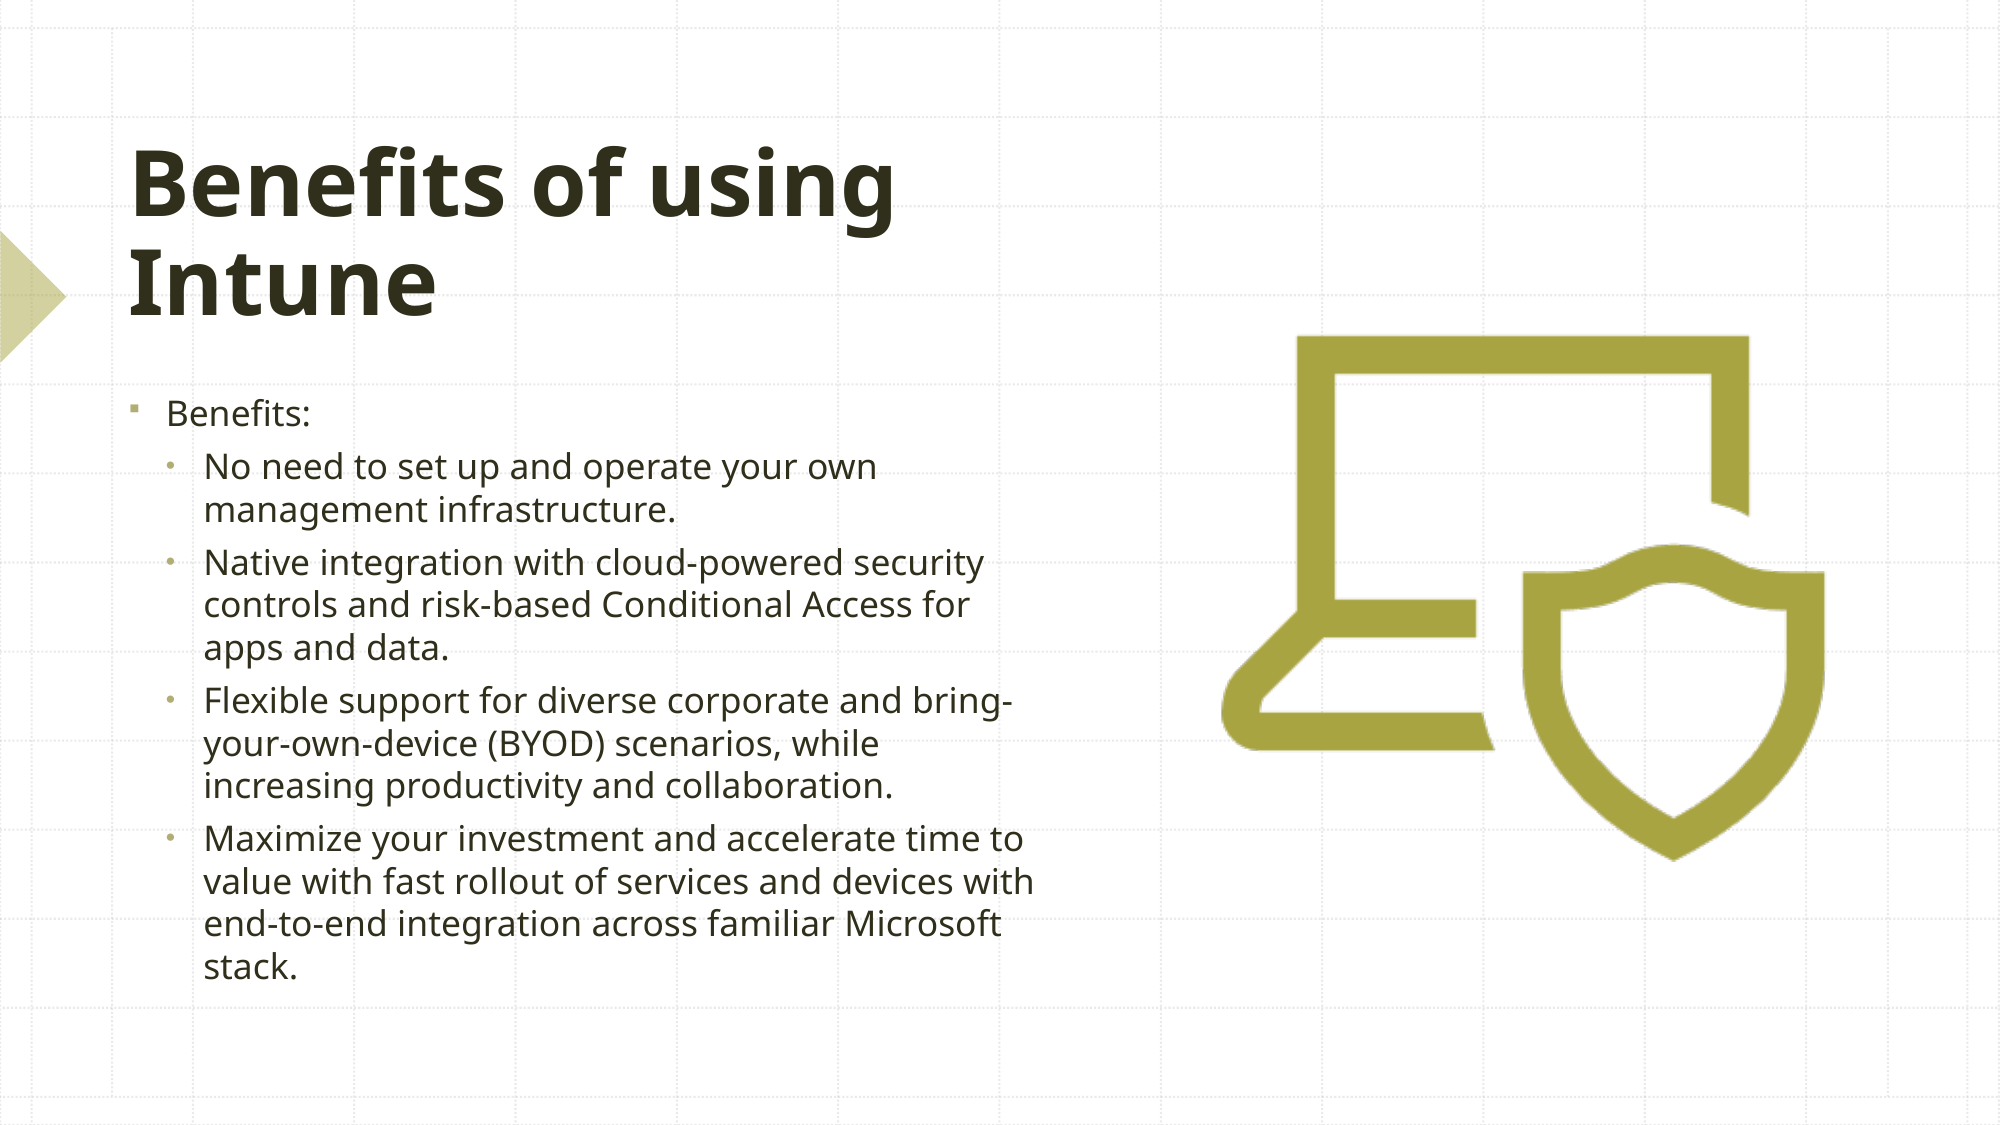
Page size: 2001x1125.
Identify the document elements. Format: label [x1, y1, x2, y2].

picture [1162, 201, 1885, 925]
text_box [0, 0, 2000, 1125]
